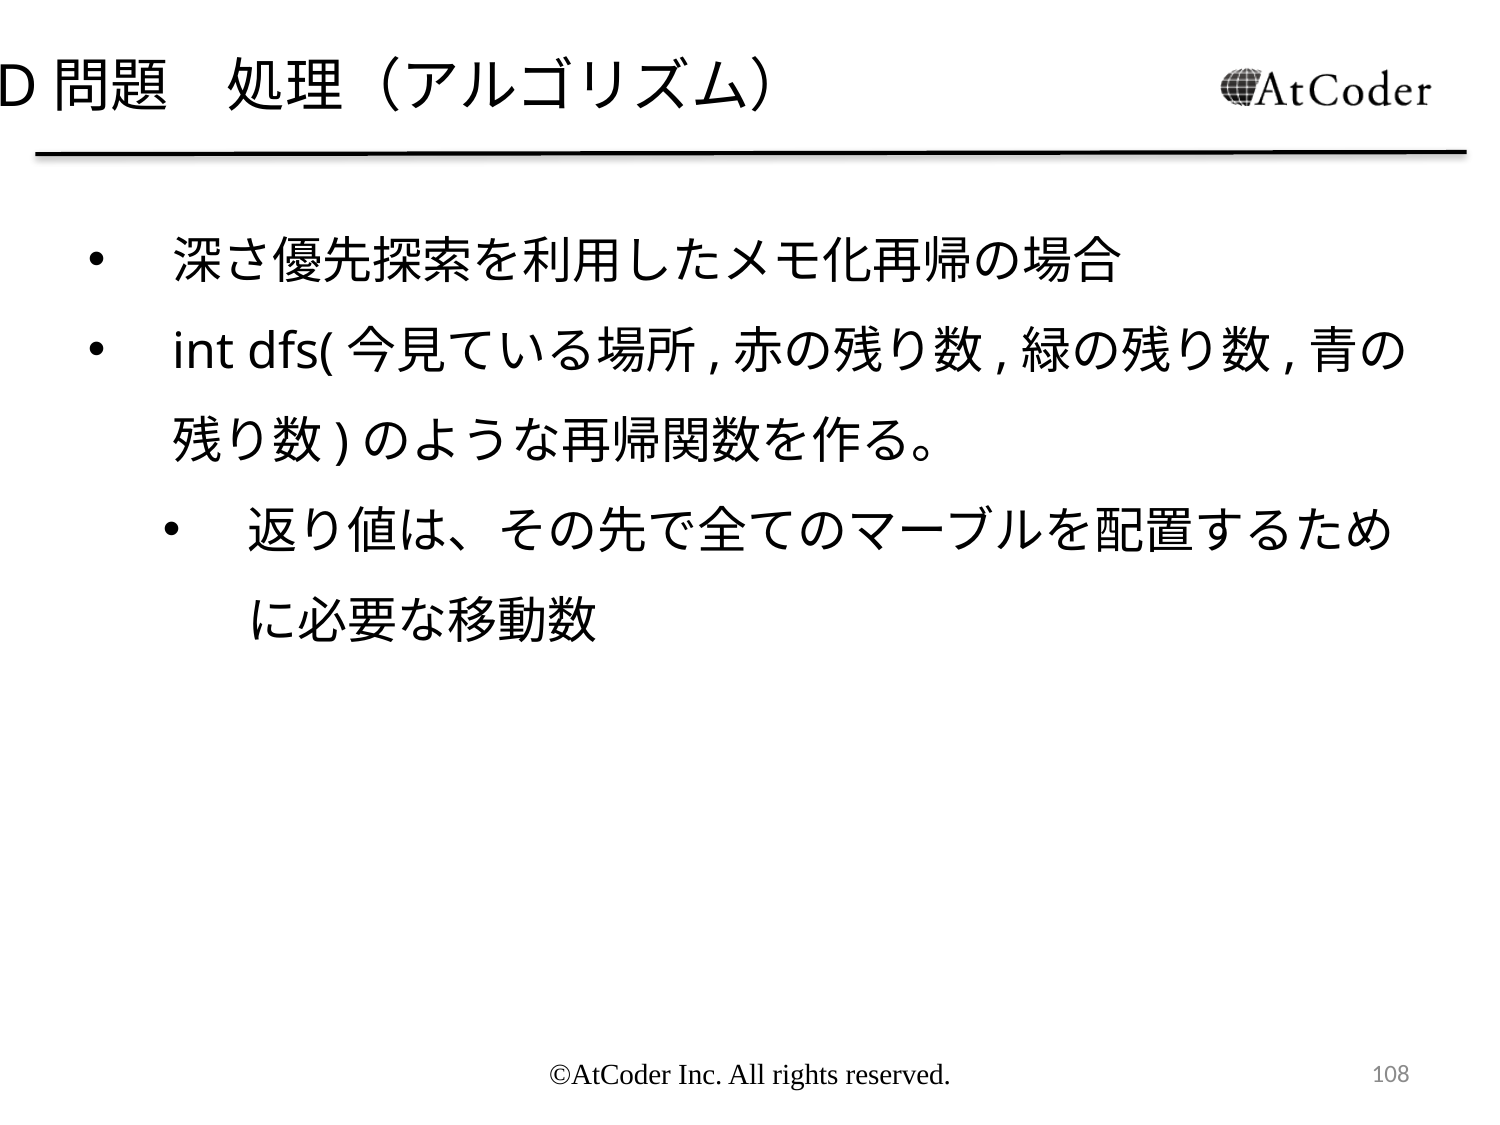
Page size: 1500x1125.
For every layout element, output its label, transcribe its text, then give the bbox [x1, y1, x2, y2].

text_box D問題 処理（アルゴリズム） [0, 40, 823, 126]
footer ©AtCoder Inc. All rights reserved. [512, 1042, 988, 1103]
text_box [35, 151, 1467, 155]
slide_number 108 [1074, 1042, 1425, 1103]
picture [1220, 63, 1432, 111]
text_box 深さ優先探索を利用したメモ化再帰の場合 int dfs(今見ている場所,赤の残り数,緑の残り数,青の残り数)のような再帰関数を作る。 返り値は、その先で全てのマーブルを配置するために必要な移動数 [73, 190, 1432, 656]
